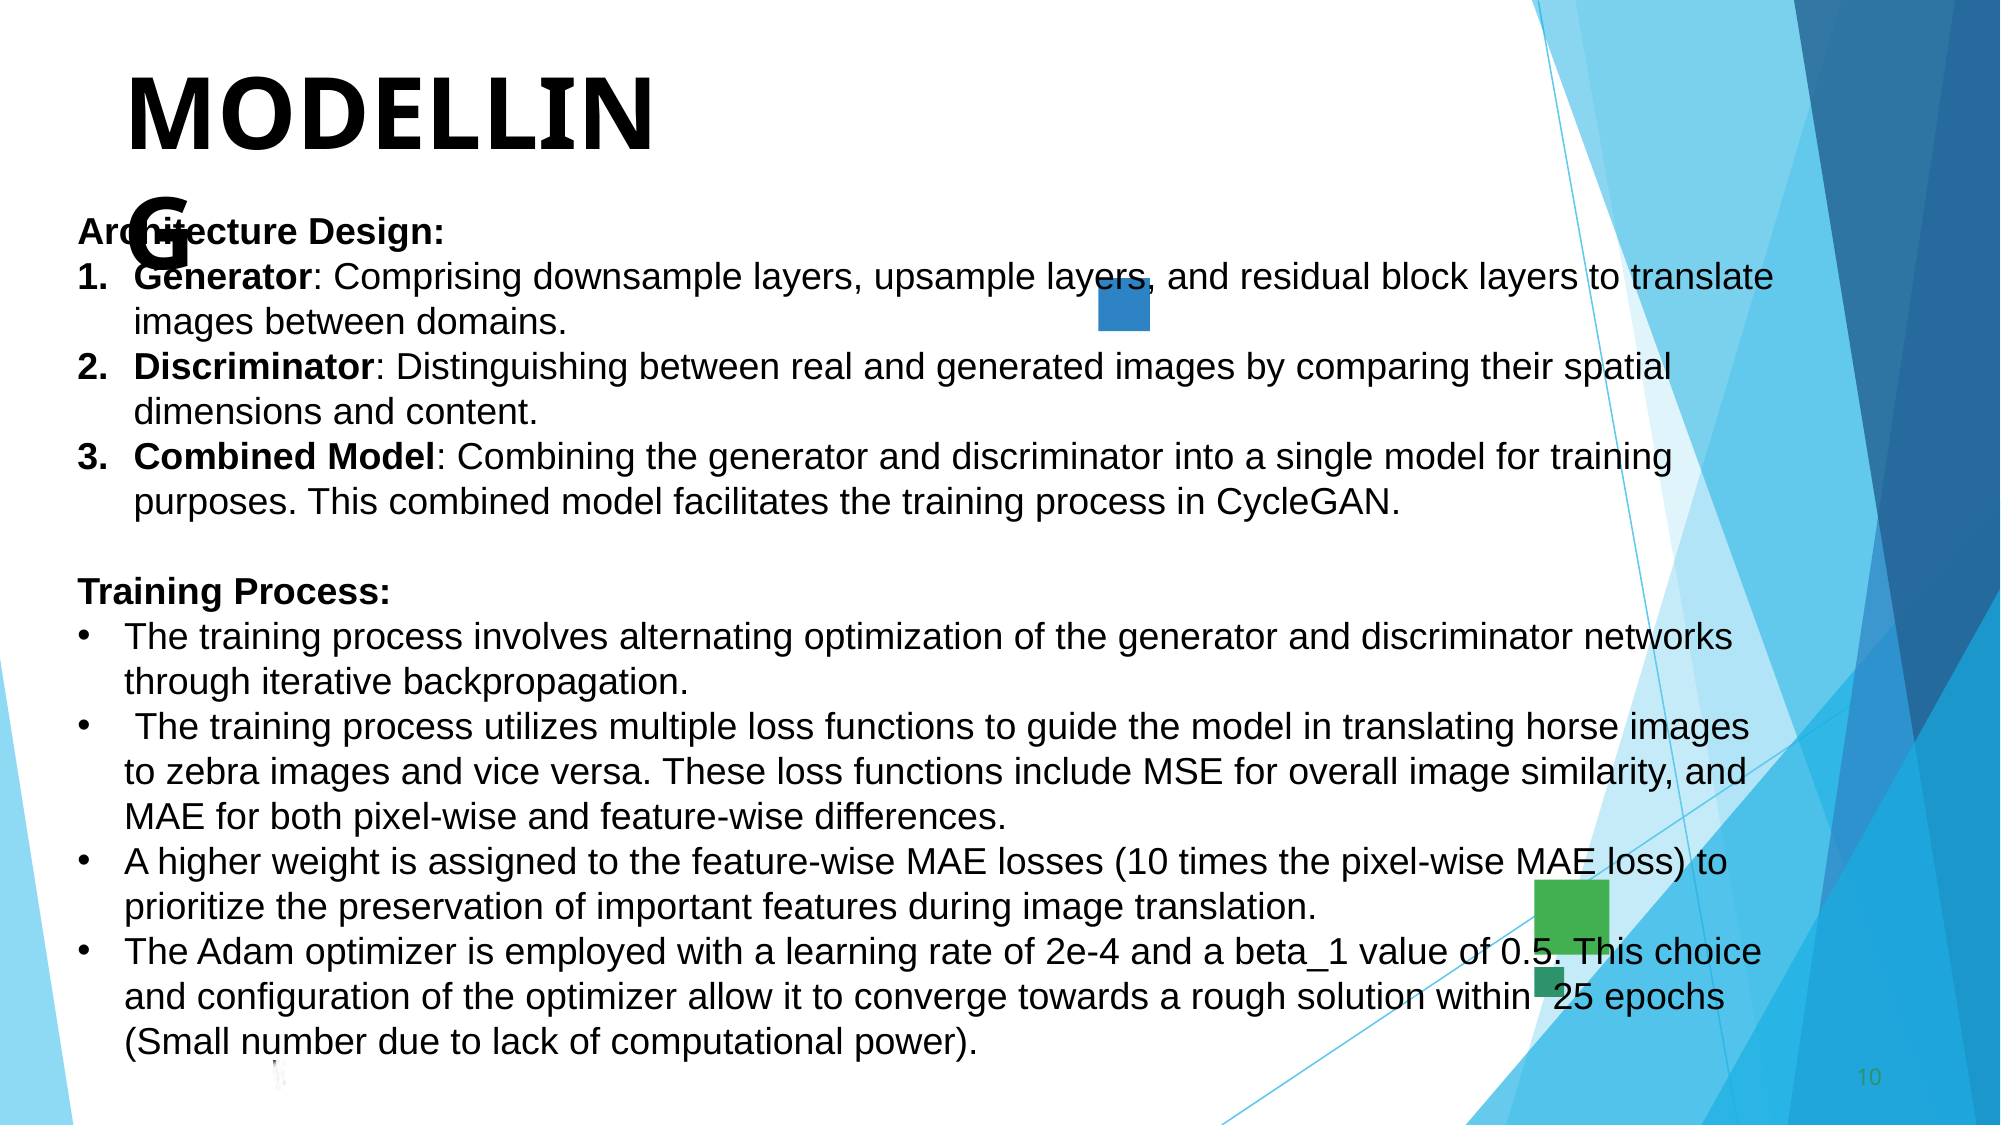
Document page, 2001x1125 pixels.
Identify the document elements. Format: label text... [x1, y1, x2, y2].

text_box Architecture Design: Generator: Comprising downsample layers, upsample layers, and residual block layers to translate images between domains. Discriminator: Distinguishing between real and generated images by comparing their spatial dimensions and content. Combined Model: Combining the generator and discriminator into a single model for training purposes. This combined model facilitates the training process in CycleGAN. Training Process: The training process involves alternating optimization of the generator and discriminator networks through iterative backpropagation. The training process utilizes multiple loss functions to guide the model in translating horse images to zebra images and vice versa. These loss functions include MSE for overall image similarity, and MAE for both pixel-wise and feature-wise differences. A higher weight is assigned to the feature-wise MAE losses (10 times the pixel-wise MAE loss) to prioritize the preservation of important features during image translation. The Adam optimizer is employed with a learning rate of 2e-4 and a beta_1 value of 0.5. This choice and configuration of the optimizer allow it to converge towards a rough solution within 25 epochs (Small number due to lack of computational power). [62, 199, 1803, 1115]
title MODELLING [121, 47, 664, 199]
slide_number 10 [1849, 1061, 1890, 1125]
picture [273, 1060, 287, 1091]
